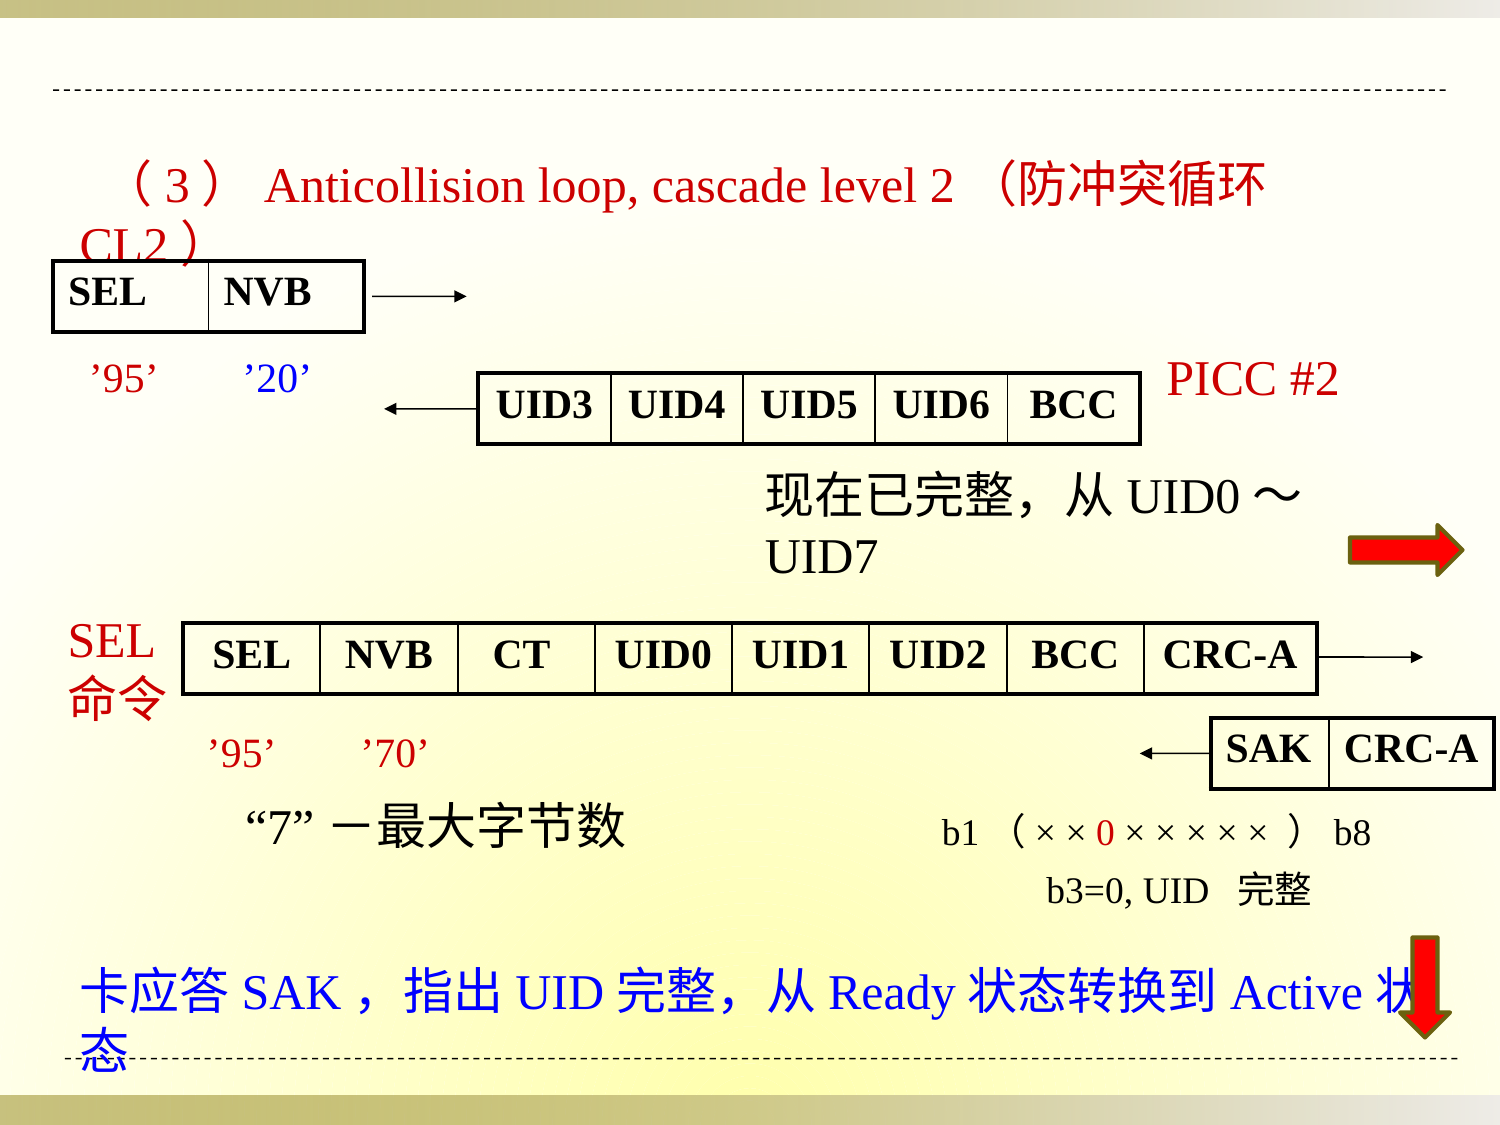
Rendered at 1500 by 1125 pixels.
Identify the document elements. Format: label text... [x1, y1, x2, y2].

table_header BCC [1008, 625, 1143, 692]
text_box ’70’ [324, 717, 479, 783]
text_box ’20’ [206, 343, 361, 409]
text_box [1398, 935, 1452, 1040]
table_header UID0 [596, 625, 731, 692]
table_header SEL [207, 625, 319, 692]
table_header UID2 [870, 625, 1006, 692]
table_header CRC-A [1145, 625, 1315, 692]
table_header UID6 [876, 375, 1007, 442]
table_header NVB [321, 625, 457, 692]
table_header BCC [1008, 375, 1138, 442]
table_header SEL [55, 263, 208, 330]
text_box ’95’ [171, 717, 324, 783]
text_box SEL命令 [52, 599, 207, 735]
table_header UID5 [744, 375, 874, 442]
text_box （3）Anticollision loop, cascade level 2（防冲突循环CL2） [64, 144, 1412, 280]
text_box [1316, 650, 1424, 664]
table_header NVB [209, 263, 362, 330]
text_box [372, 290, 467, 303]
text_box [1139, 747, 1211, 760]
table_header CT [459, 625, 594, 692]
text_box “7”－最大字节数 [230, 786, 833, 862]
table_header UID1 [733, 625, 868, 692]
text_box 现在已完整，从UID0～UID7 [749, 456, 1436, 591]
text_box ’95’ [53, 343, 206, 409]
table_header SAK [1213, 720, 1328, 787]
table_header UID4 [612, 375, 742, 442]
text_box [384, 402, 476, 416]
text_box [1347, 523, 1465, 577]
text_box PICC #2 [1151, 337, 1388, 413]
table_header CRC-A [1330, 720, 1492, 787]
text_box b1（× × 0 × × × × × ）b8 b3=0, UID 完整 [927, 800, 1500, 918]
table_header UID3 [480, 375, 610, 442]
text_box 卡应答SAK，指出UID完整，从Ready状态转换到Active状态 [64, 952, 1459, 1087]
